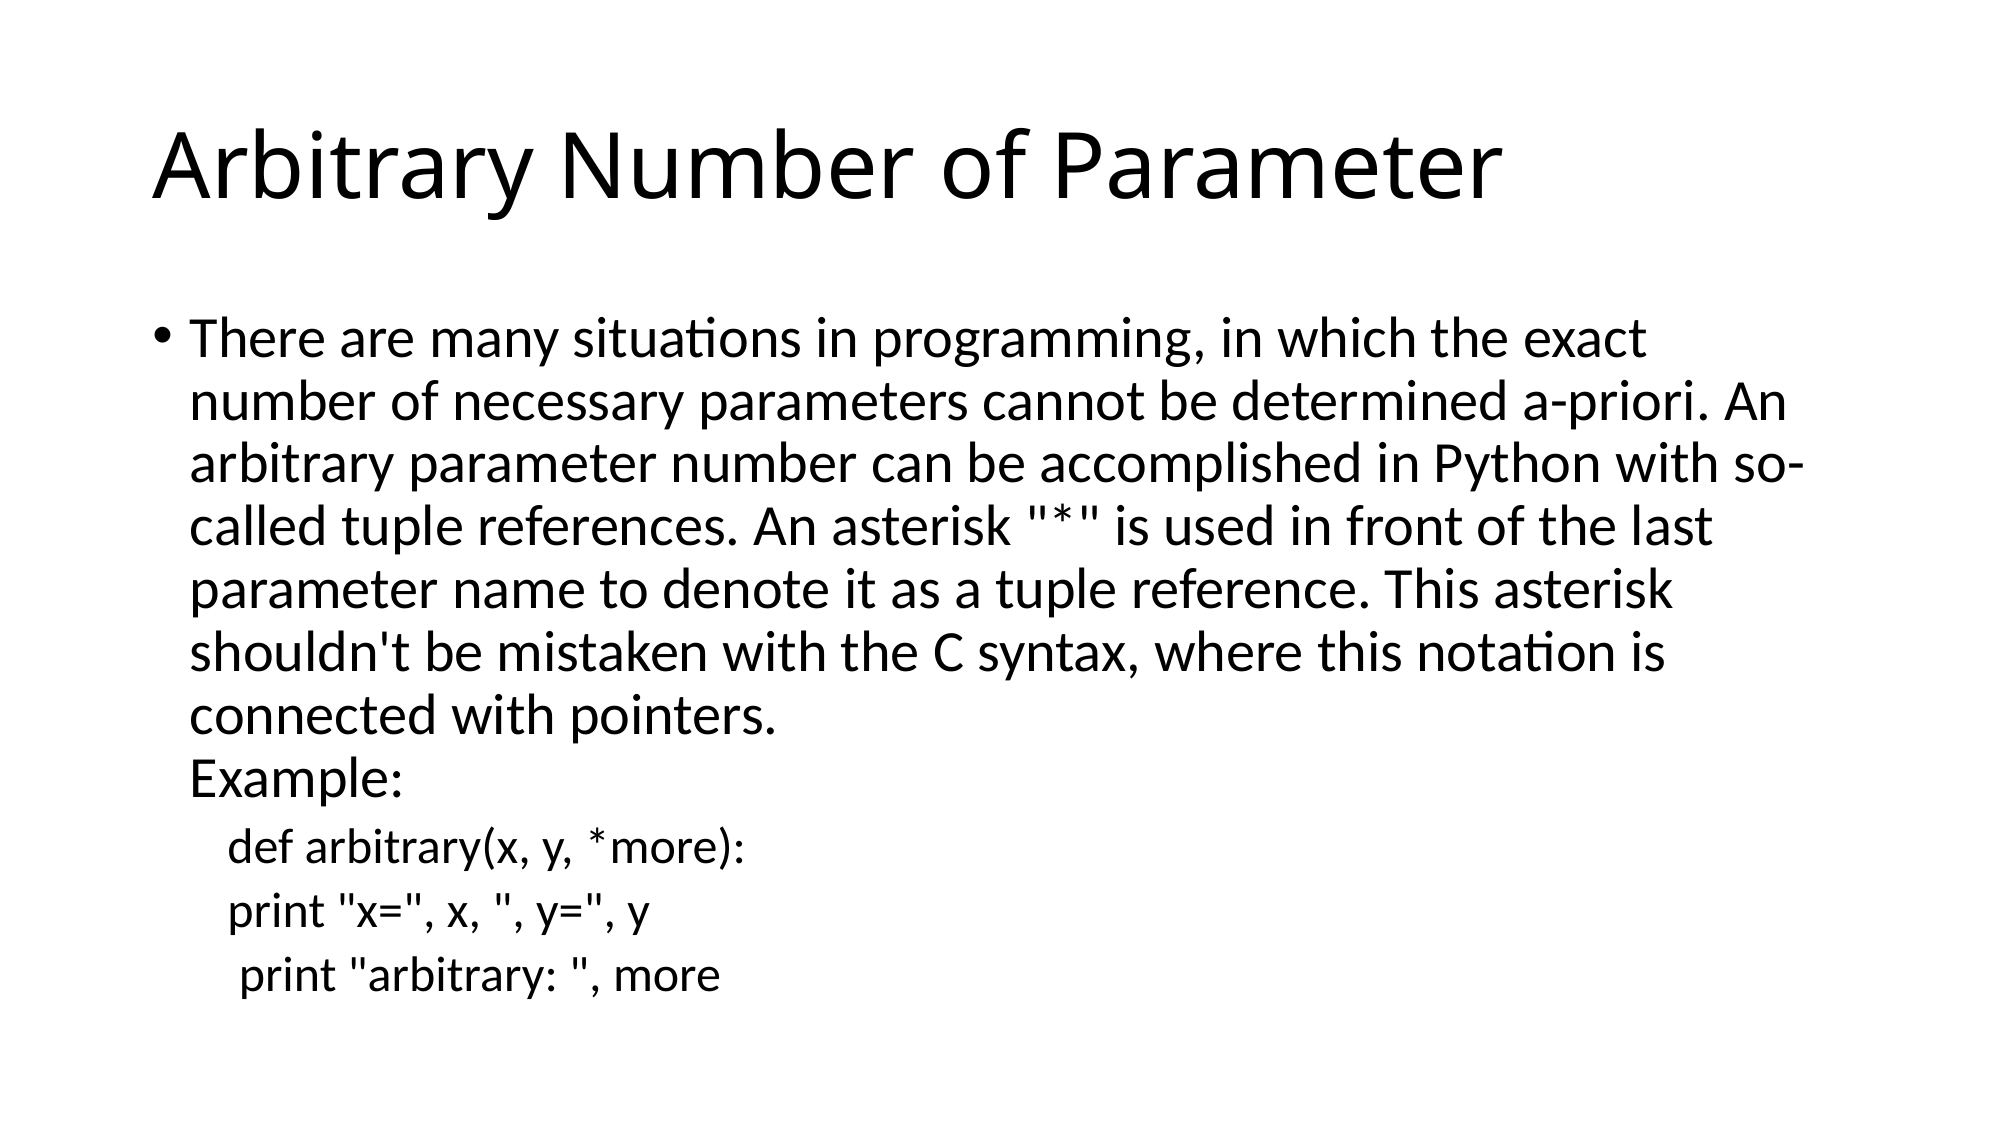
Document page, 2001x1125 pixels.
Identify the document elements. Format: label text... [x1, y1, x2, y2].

title Arbitrary Number of Parameter [137, 59, 1863, 278]
list There are many situations in programming, in which the exact number of necessary parameters cannot be determined a-priori. An arbitrary parameter number can be accomplished in Python with so-called tuple references. An asterisk "*" is used in front of the last parameter name to denote it as a tuple reference. This asterisk shouldn't be mistaken with the C syntax, where this notation is connected with pointers. Example: def arbitrary(x, y, *more): print "x=", x, ", y=", y print "arbitrary: ", more [137, 299, 1863, 1014]
